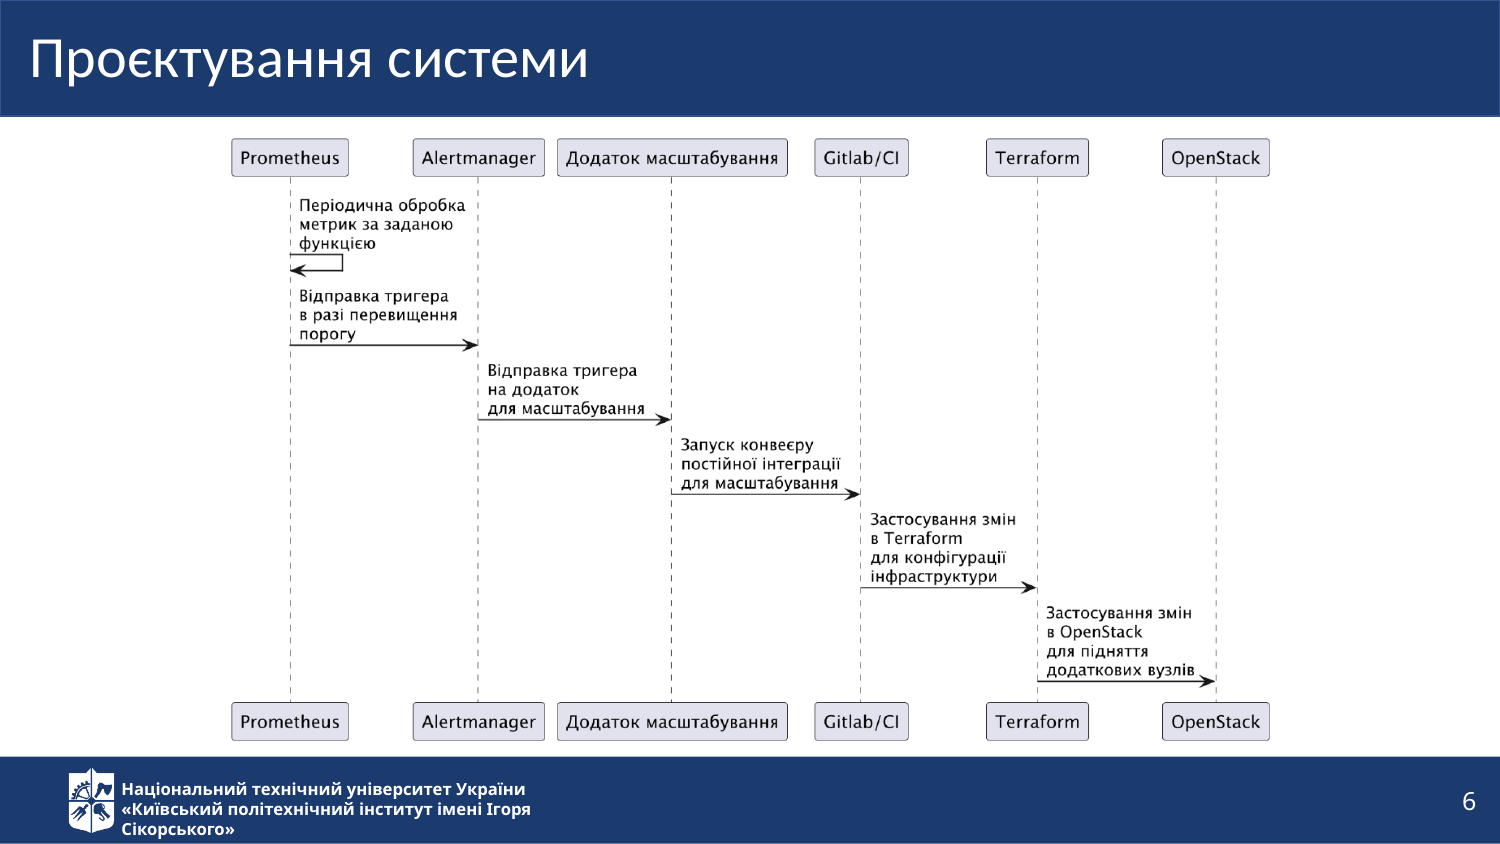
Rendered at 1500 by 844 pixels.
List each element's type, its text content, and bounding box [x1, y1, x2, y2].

picture [66, 767, 116, 833]
picture [225, 132, 1275, 746]
text_box 6 [1358, 785, 1477, 827]
list Проєктування системи [29, 29, 1471, 101]
